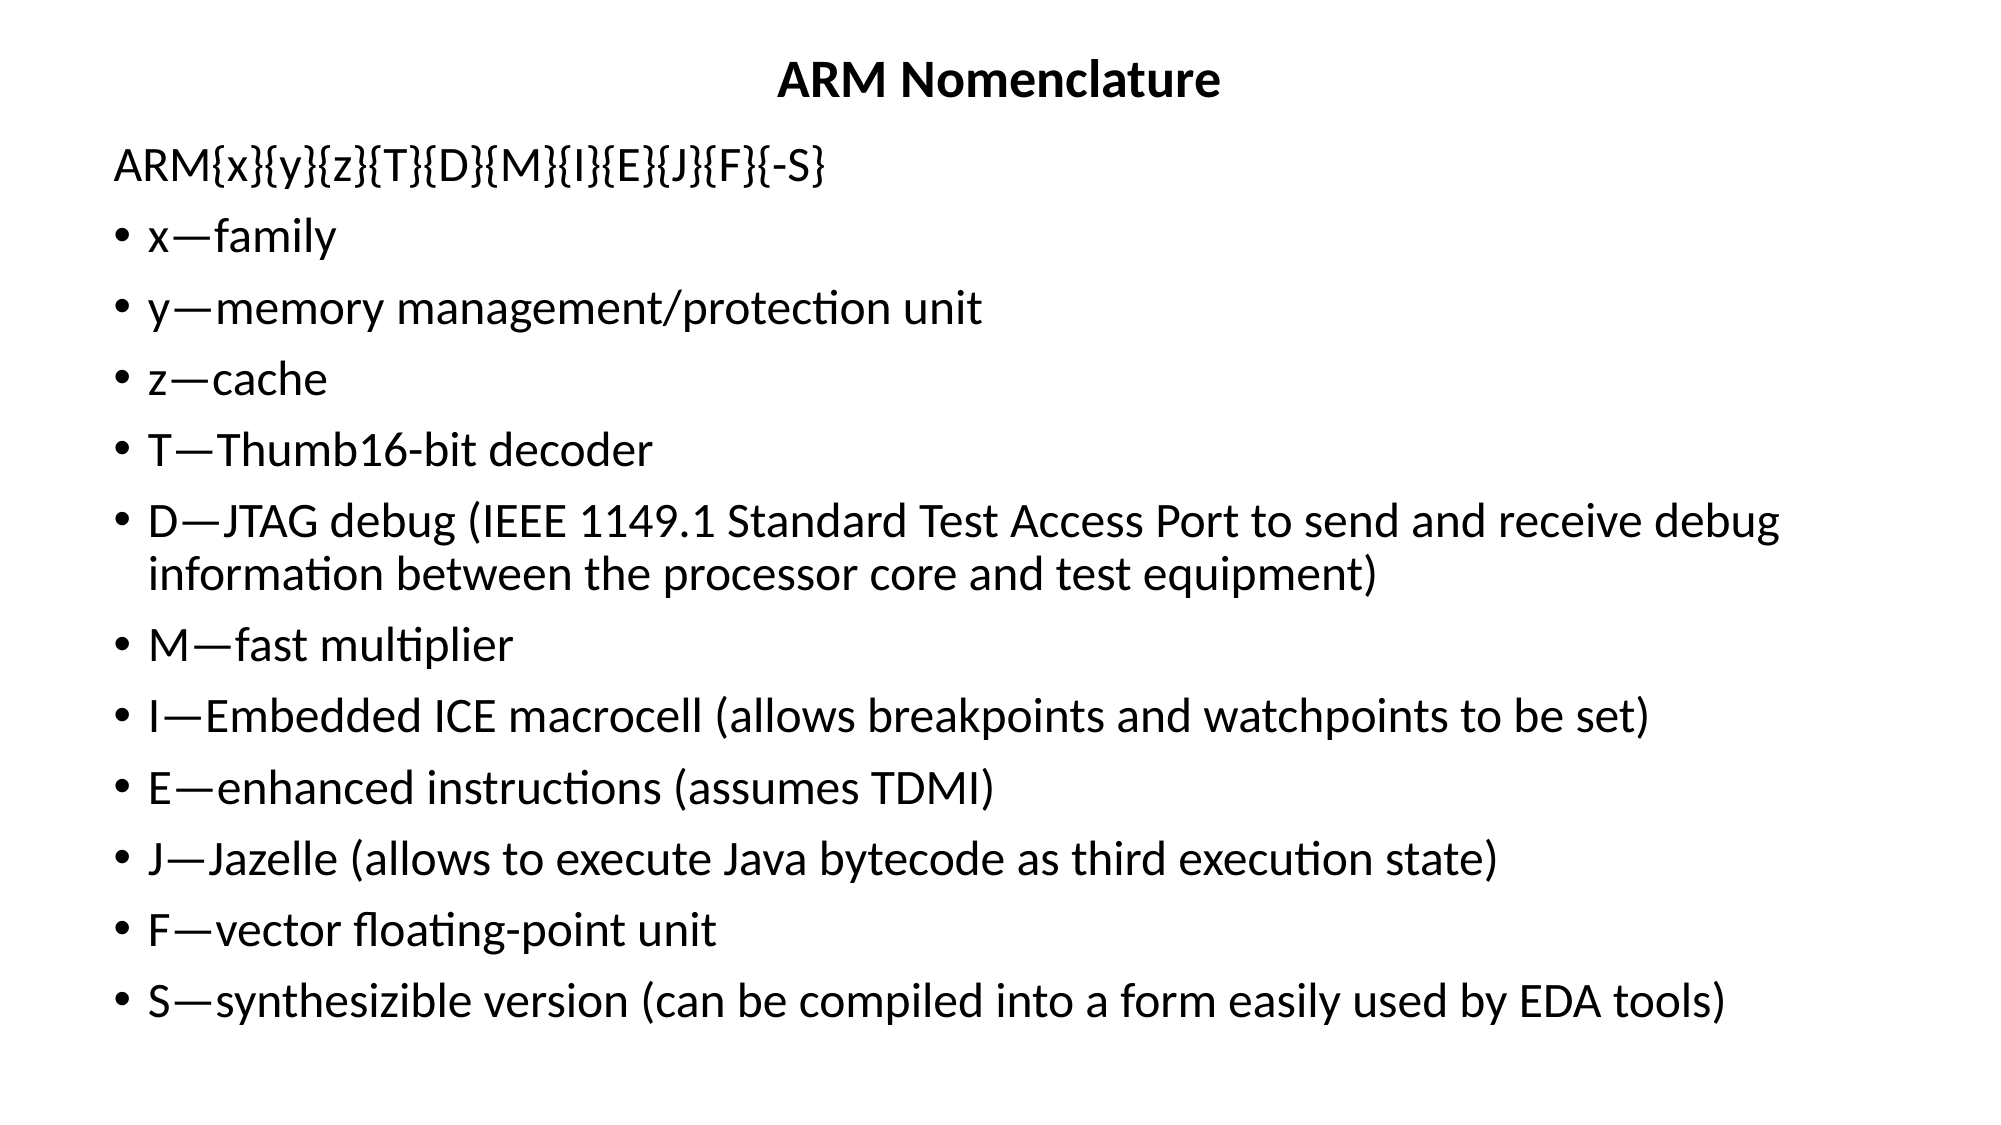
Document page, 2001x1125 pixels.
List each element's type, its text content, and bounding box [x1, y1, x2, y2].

list ARM{x}{y}{z}{T}{D}{M}{I}{E}{J}{F}{-S} x—family y—memory management/protection unit z—cache T—Thumb16-bit decoder D—JTAG debug (IEEE 1149.1 Standard Test Access Port to send and receive debug information between the processor core and test equipment) M—fast multiplier I—Embedded ICE macrocell (allows breakpoints and watchpoints to be set) E—enhanced instructions (assumes TDMI) J—Jazelle (allows to execute Java bytecode as third execution state) F—vector floating-point unit S—synthesizible version (can be compiled into a form easily used by EDA tools) [98, 131, 1901, 1053]
title ARM Nomenclature [137, 28, 1863, 131]
